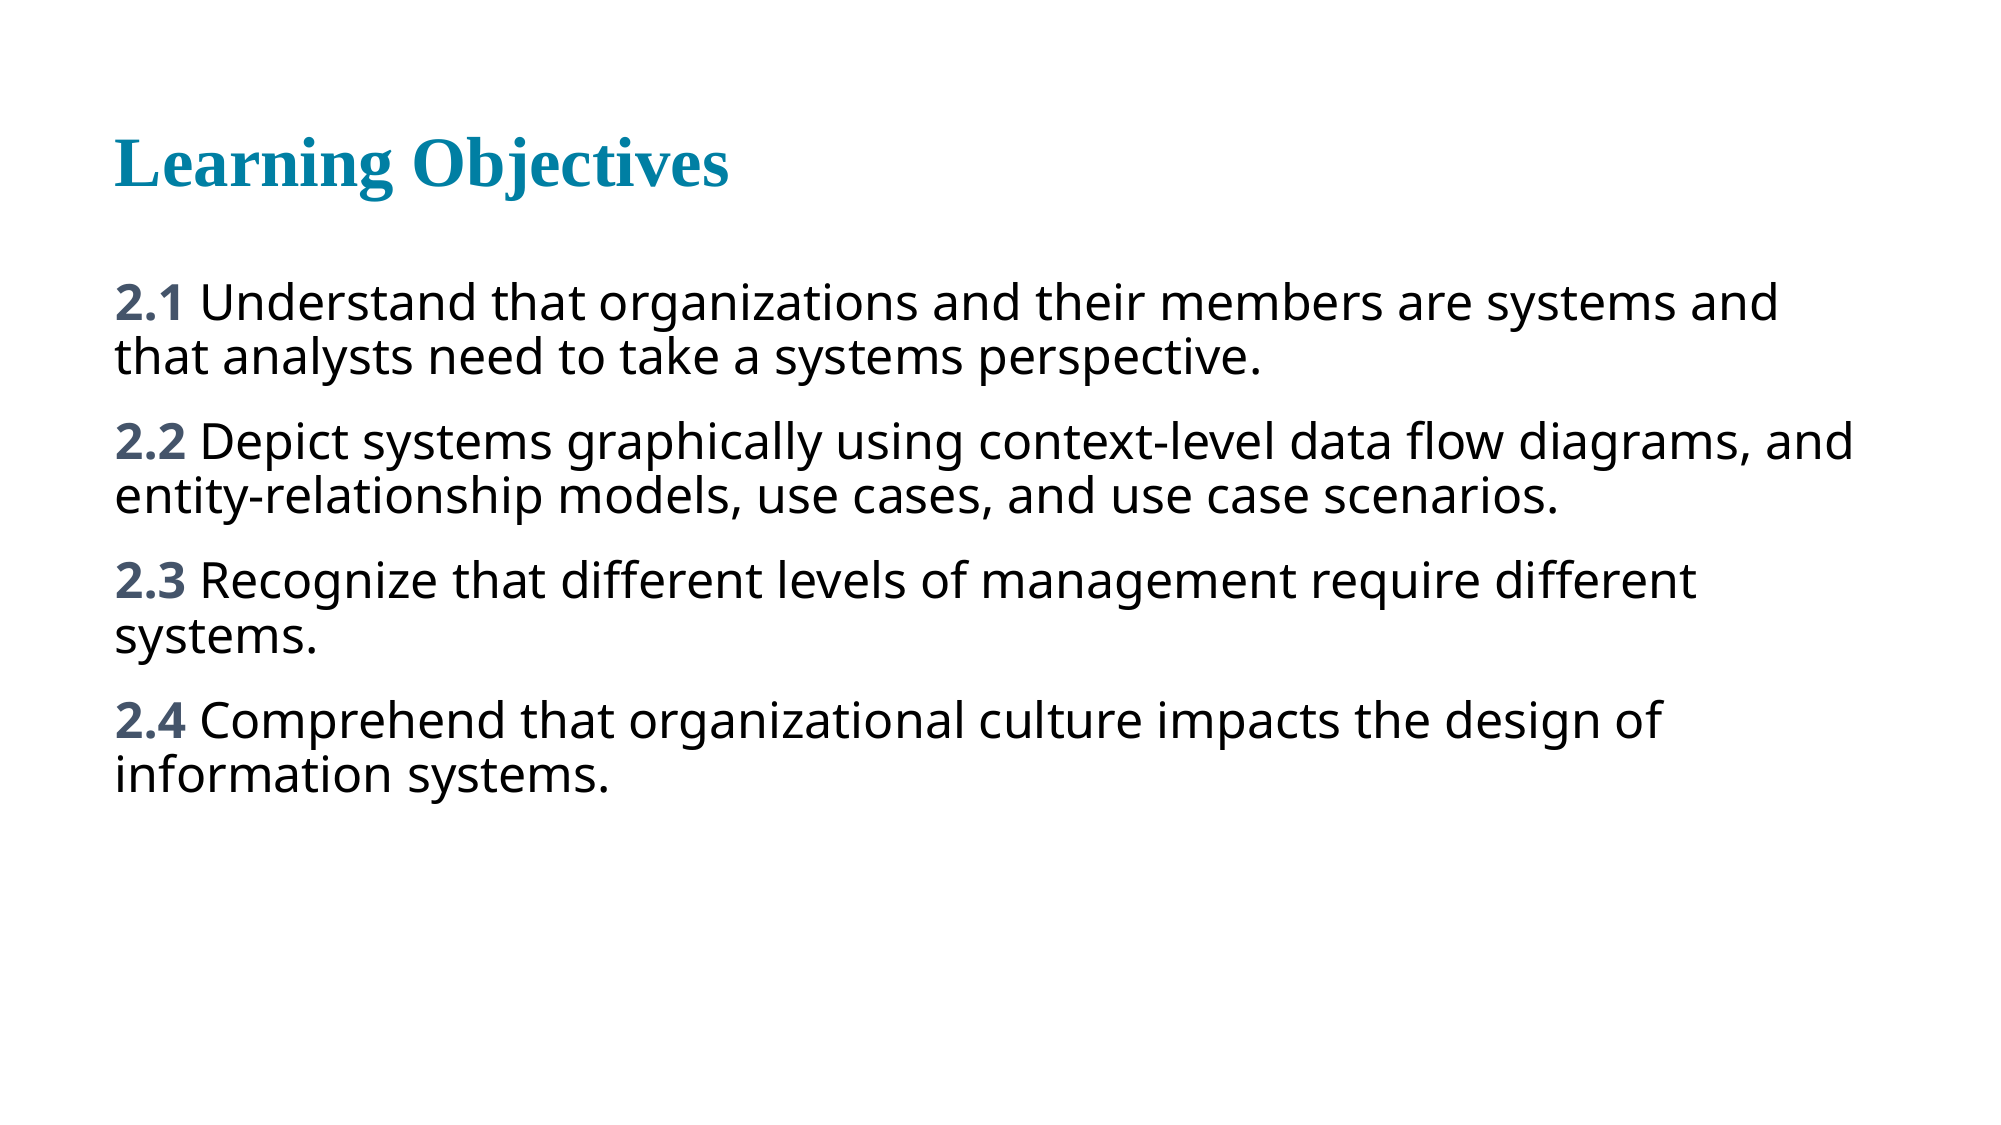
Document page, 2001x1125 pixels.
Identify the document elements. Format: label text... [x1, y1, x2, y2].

list 2.1 Understand that organizations and their members are systems and that analysts need to take a systems perspective. 2.2 Depict systems graphically using context-level data flow diagrams, and entity-relationship models, use cases, and use case scenarios. 2.3 Recognize that different levels of management require different systems. 2.4 Comprehend that organizational culture impacts the design of information systems. [99, 262, 1900, 1005]
title Learning Objectives [99, 35, 1900, 216]
